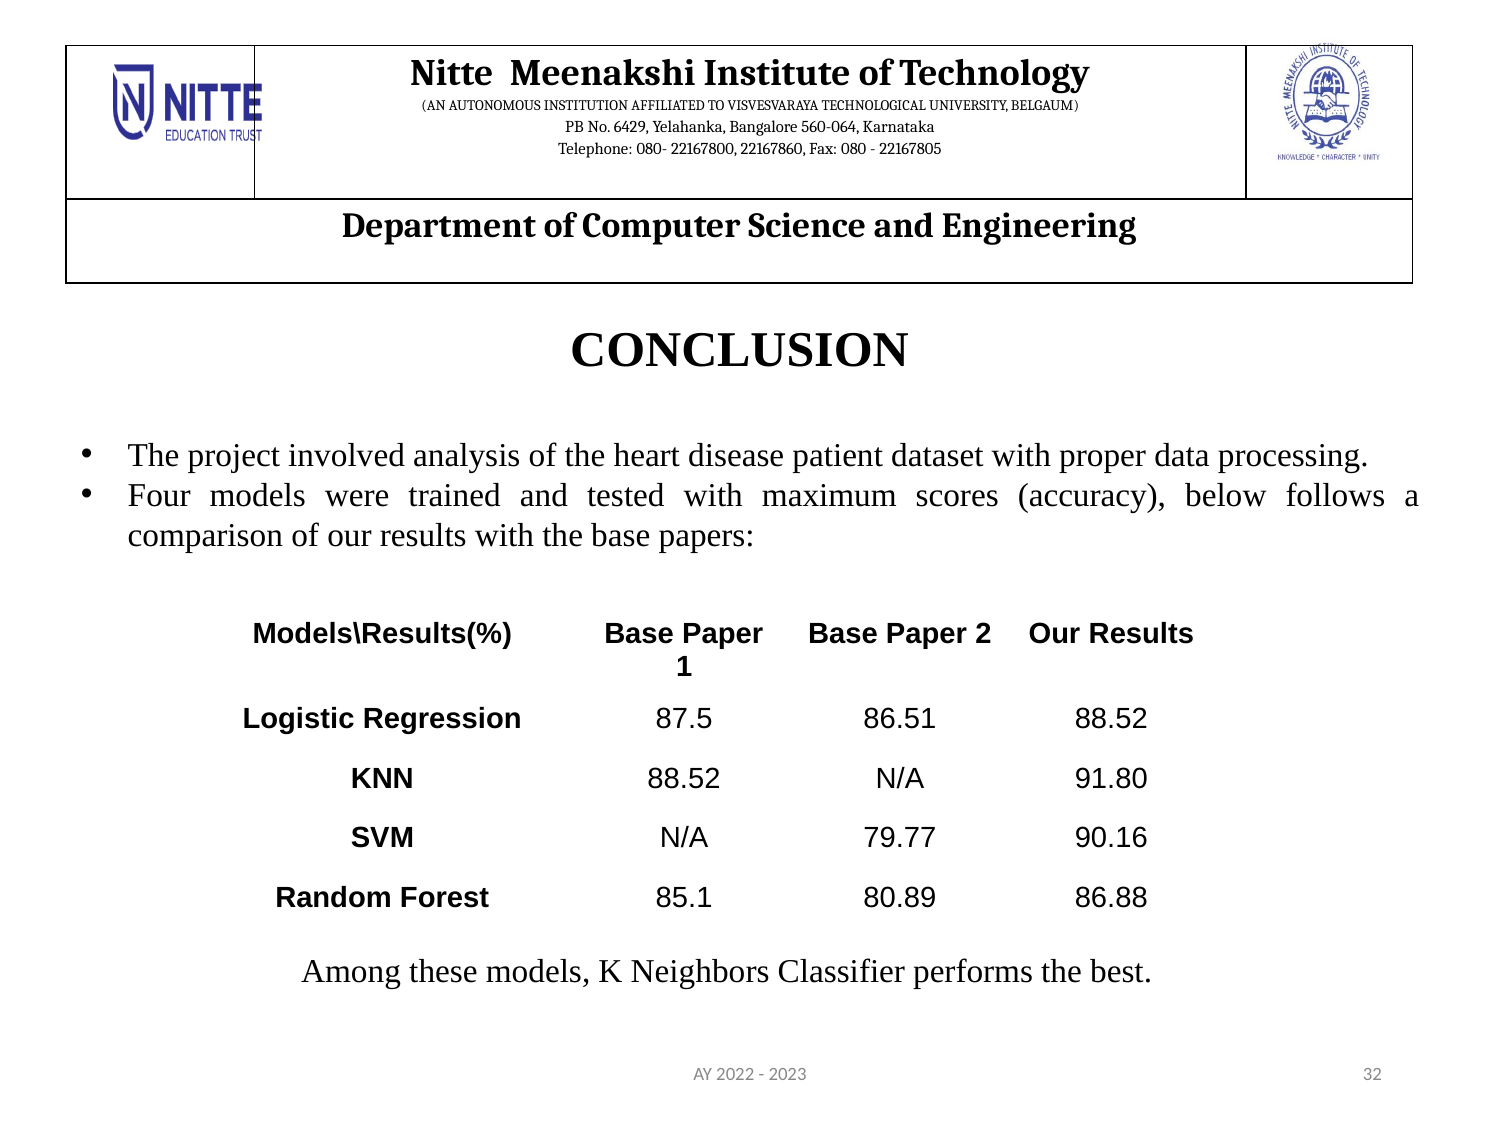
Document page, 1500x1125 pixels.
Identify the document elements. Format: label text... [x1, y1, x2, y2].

table_cell 80.89 [791, 873, 1009, 933]
table_cell 87.5 [577, 695, 791, 754]
table_cell N/A [791, 754, 1009, 814]
table_cell N/A [577, 814, 791, 873]
table_cell KNN [188, 754, 577, 814]
table_cell 79.77 [791, 814, 1009, 873]
table_header Base Paper 2 [791, 610, 1009, 695]
table_header [1247, 46, 1412, 198]
table_cell 86.51 [791, 695, 1009, 754]
table_cell Department of Computer Science and Engineering [67, 200, 1412, 282]
picture [112, 60, 263, 142]
table_header Our Results [1009, 610, 1214, 695]
slide_number 32 [1059, 1042, 1397, 1103]
text_box CONCLUSION [471, 309, 1007, 384]
table_cell 85.1 [577, 873, 791, 933]
table_header Base Paper 1 [577, 610, 791, 695]
table_header [67, 46, 254, 198]
table_cell SVM [188, 814, 577, 873]
table_cell Random Forest [188, 873, 577, 933]
table_cell 91.80 [1009, 754, 1214, 814]
table_cell Logistic Regression [188, 695, 577, 754]
table_cell 90.16 [1009, 814, 1214, 873]
table_cell 86.88 [1009, 873, 1214, 933]
text_box The project involved analysis of the heart disease patient dataset with proper data processing. Four models were trained and tested with maximum scores (accuracy), below follows a comparison of our results with the base papers: [66, 426, 1437, 561]
table_header Models\Results(%) [188, 610, 577, 695]
text_box Among these models, K Neighbors Classifier performs the best. [66, 941, 1397, 997]
table_header Nitte Meenakshi Institute of Technology (AN AUTONOMOUS INSTITUTION AFFILIATED TO VISVESVARAYA TECHNOLOGICAL UNIVERSITY, BELGAUM) PB No. 6429, Yelahanka, Bangalore 560-064, Karnataka Telephone: 080- 22167800, 22167860, Fax: 080 - 22167805 [255, 46, 1245, 198]
footer AY 2022 - 2023 [496, 1042, 1004, 1103]
table_cell 88.52 [1009, 695, 1214, 754]
picture [1274, 37, 1381, 165]
table_cell 88.52 [577, 754, 791, 814]
